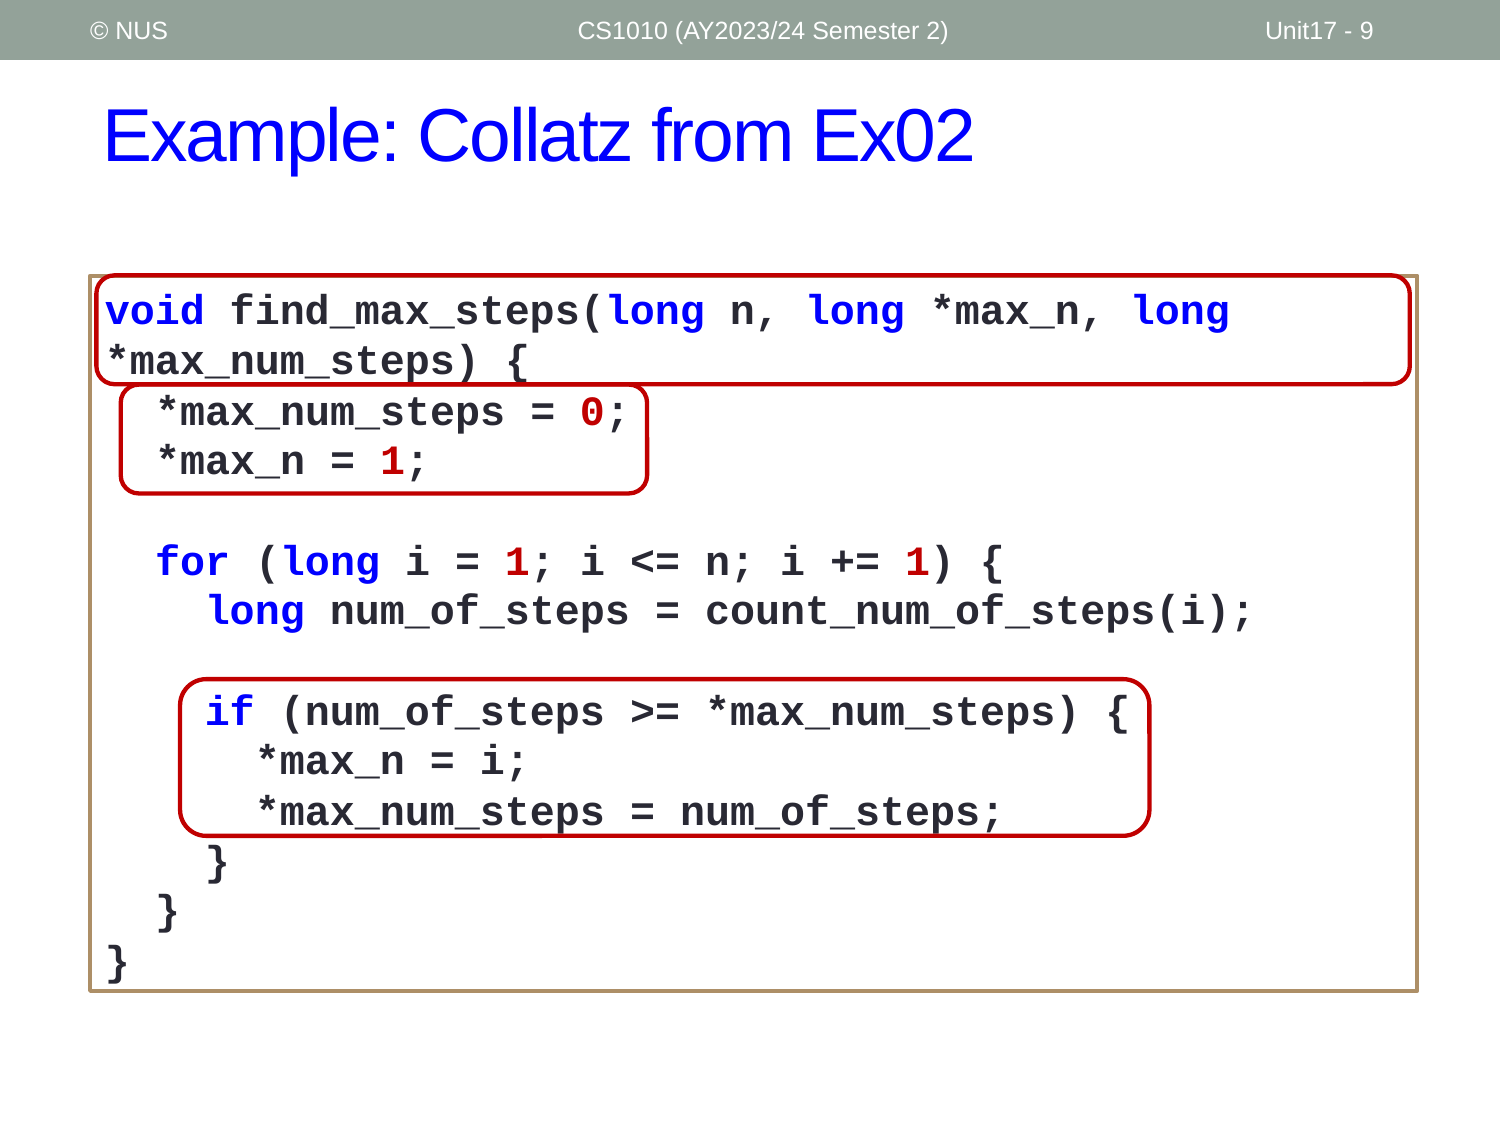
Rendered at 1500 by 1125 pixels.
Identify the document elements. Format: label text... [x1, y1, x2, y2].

text_box void find_max_steps(long n, long *max_n, long *max_num_steps) { *max_num_steps = 0; *max_n = 1; for (long i = 1; i <= n; i += 1) { long num_of_steps = count_num_of_steps(i); if (num_of_steps >= *max_num_steps) { *max_n = i; *max_num_steps = num_of_steps; } } } [88, 274, 1419, 993]
text_box [94, 273, 1412, 387]
text_box [118, 382, 650, 496]
footer CS1010 (AY2023/24 Semester 2) [562, 3, 1238, 57]
text_box [177, 676, 1152, 839]
slide_number Unit17 - 9 [1250, 3, 1425, 57]
title Example: Collatz from Ex02 [87, 62, 1463, 200]
slide_number © NUS [75, 3, 550, 57]
